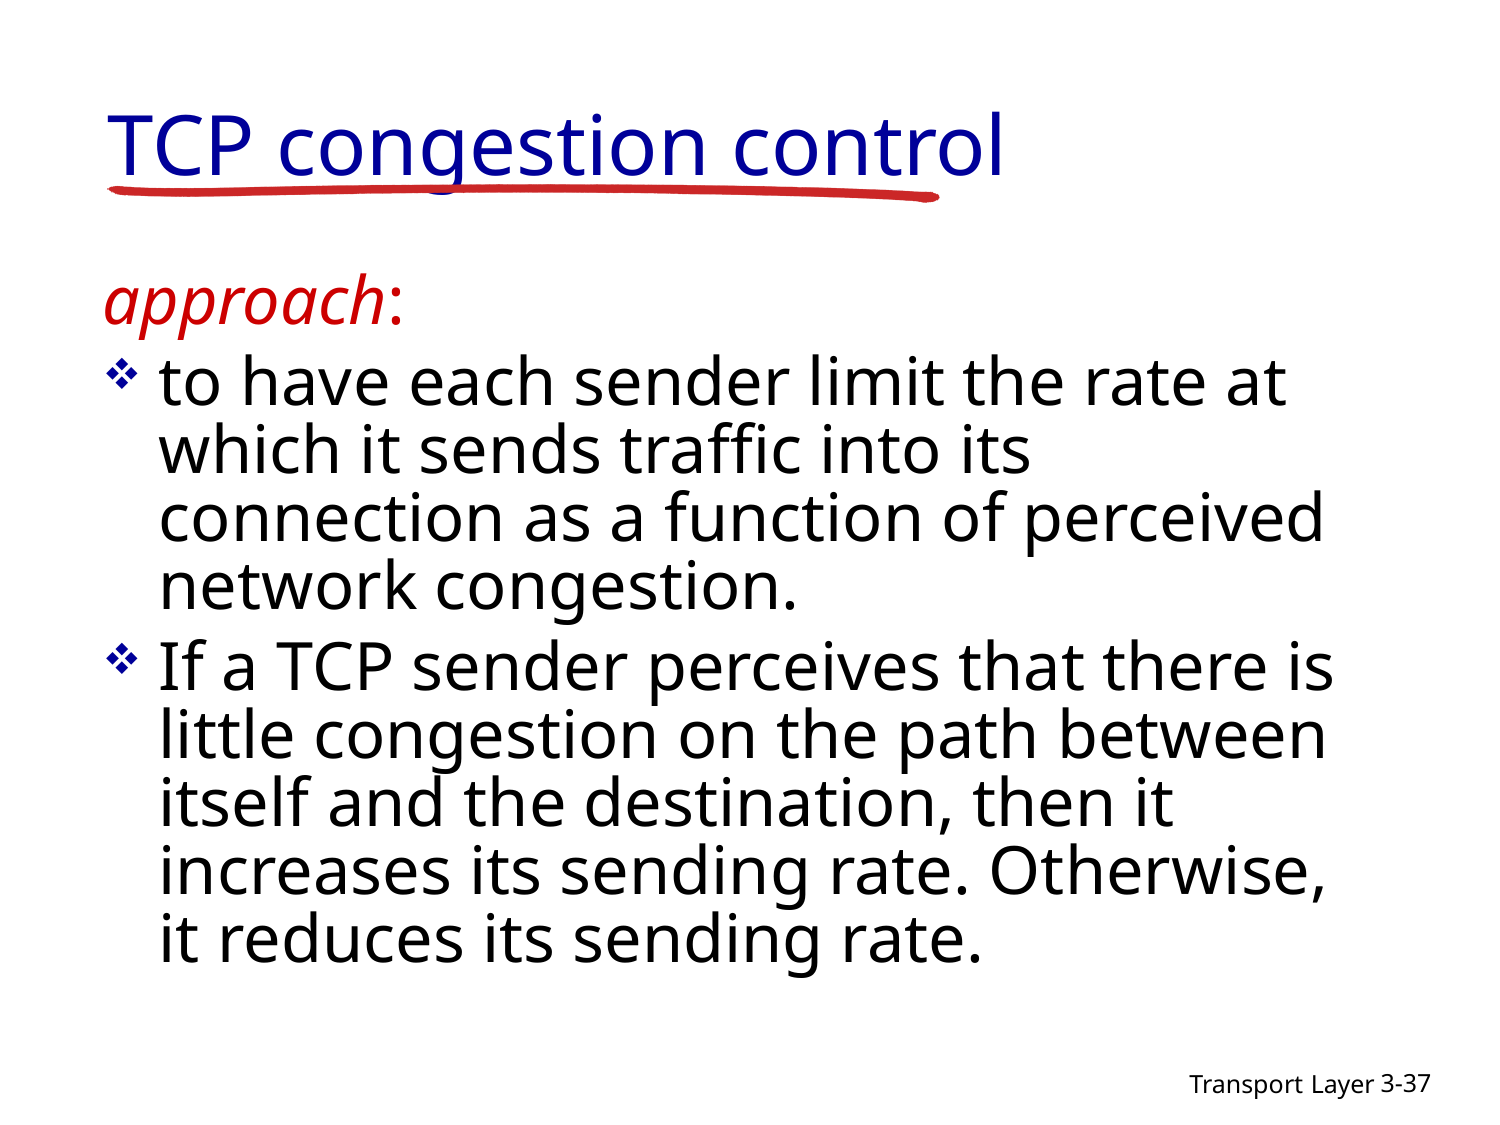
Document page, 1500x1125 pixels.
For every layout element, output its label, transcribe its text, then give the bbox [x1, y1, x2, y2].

title TCP congestion control [92, 57, 1368, 227]
slide_number 3-37 [1365, 1060, 1477, 1106]
picture [104, 178, 951, 208]
list approach: to have each sender limit the rate at which it sends traffic into its connection as a function of perceived network congestion. If a TCP sender perceives that there is little congestion on the path between itself and the destination, then it increases its sending rate. Otherwise, it reduces its sending rate. [87, 262, 1361, 1025]
footer Transport Layer [914, 1057, 1390, 1105]
